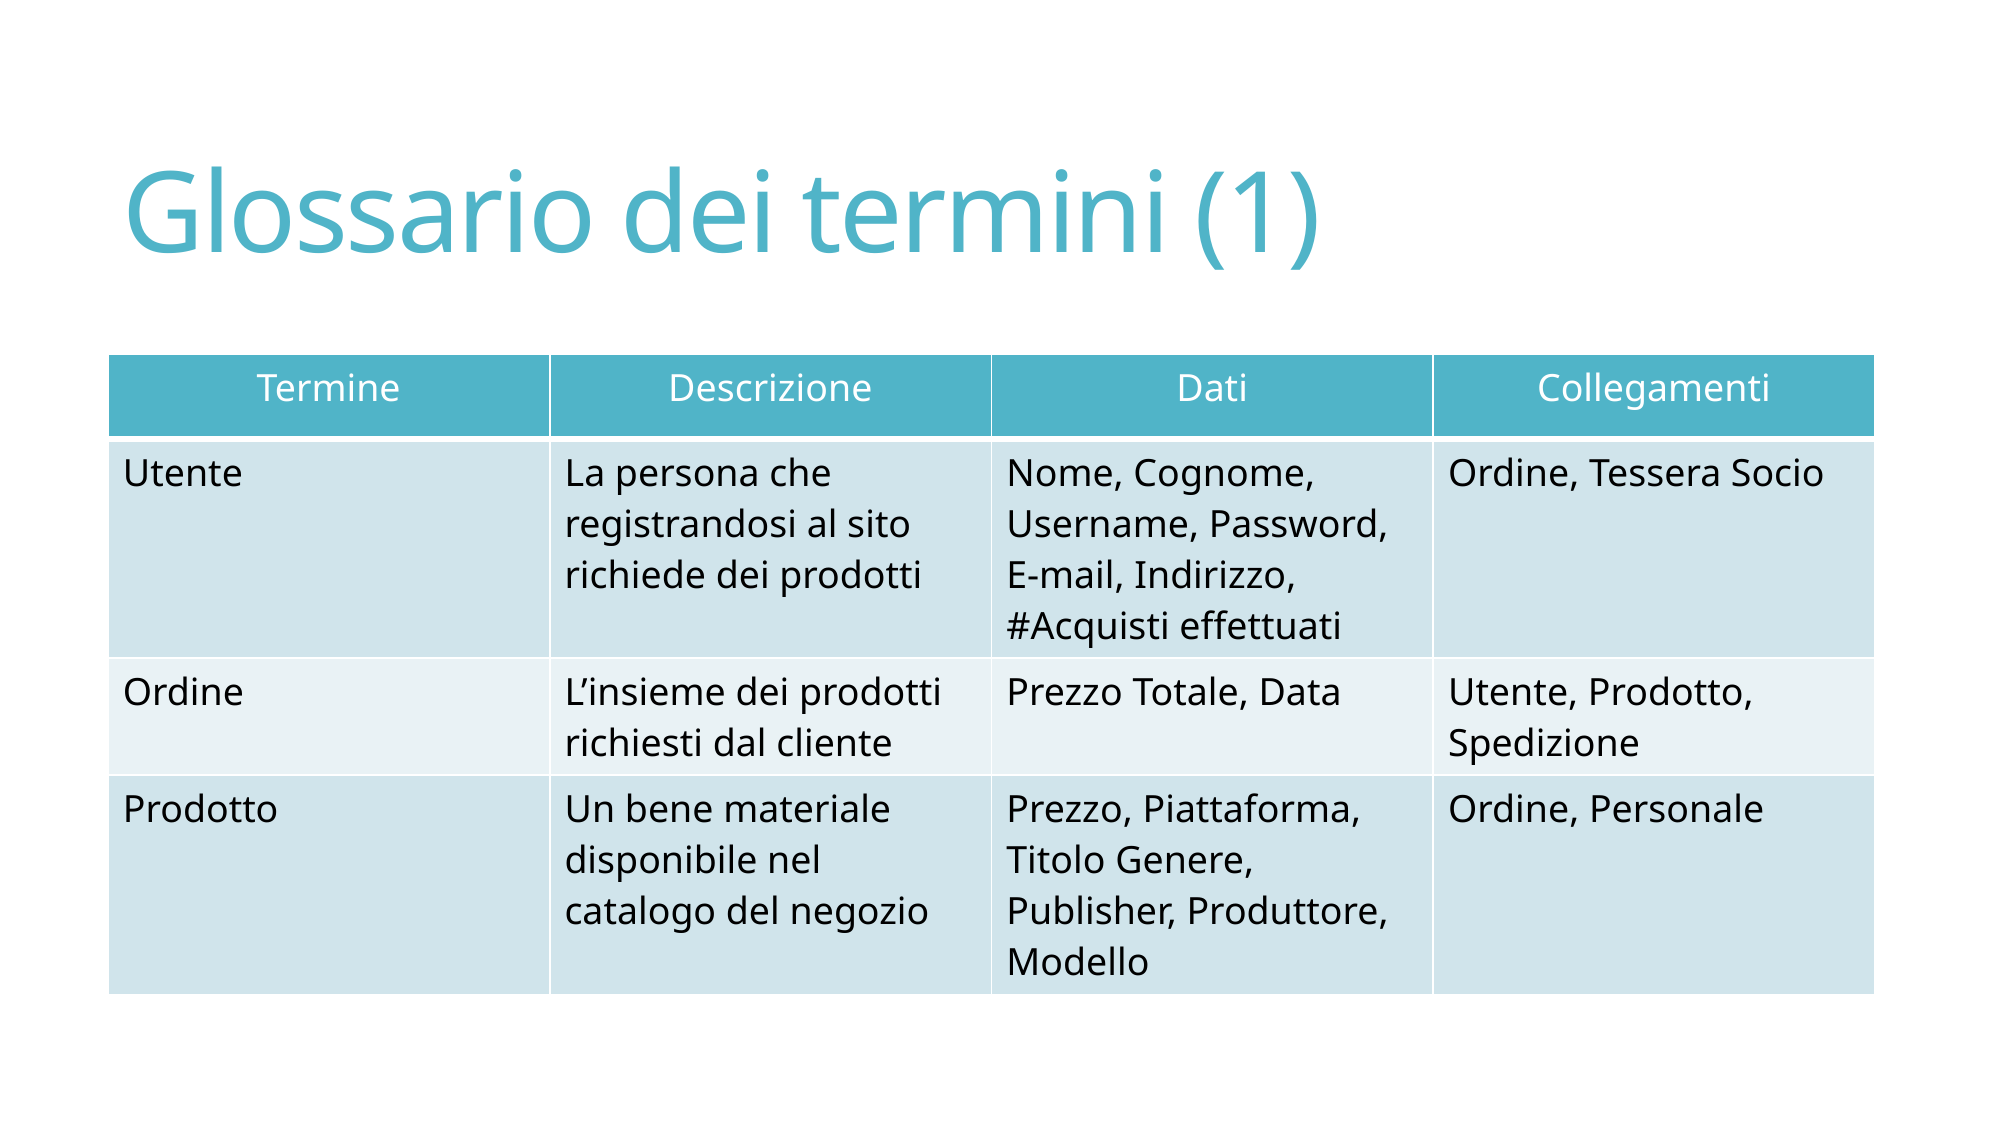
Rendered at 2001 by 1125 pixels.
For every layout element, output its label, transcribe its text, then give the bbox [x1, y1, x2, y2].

table_header Collegamenti [1434, 355, 1874, 436]
table_cell Ordine [109, 659, 549, 774]
table_cell Prodotto [109, 776, 549, 994]
table_header Dati [992, 355, 1432, 436]
table_cell Utente [109, 442, 549, 657]
table_header Descrizione [551, 355, 991, 436]
table_cell La persona che registrandosi al sito richiede dei prodotti [551, 442, 991, 657]
table_cell Utente, Prodotto, Spedizione [1434, 659, 1874, 774]
table_header Termine [109, 355, 549, 436]
table_cell Un bene materiale disponibile nel catalogo del negozio [551, 776, 991, 994]
table_cell Ordine, Tessera Socio [1434, 442, 1874, 657]
table_cell Ordine, Personale [1434, 776, 1874, 994]
table_cell Prezzo Totale, Data [992, 659, 1432, 774]
table_cell L’insieme dei prodotti richiesti dal cliente [551, 659, 991, 774]
table_cell Nome, Cognome, Username, Password, E-mail, Indirizzo, #Acquisti effettuati [992, 442, 1432, 657]
table_cell Prezzo, Piattaforma, Titolo Genere, Publisher, Produttore, Modello [992, 776, 1432, 994]
title Glossario dei termini (1) [107, 81, 1875, 353]
